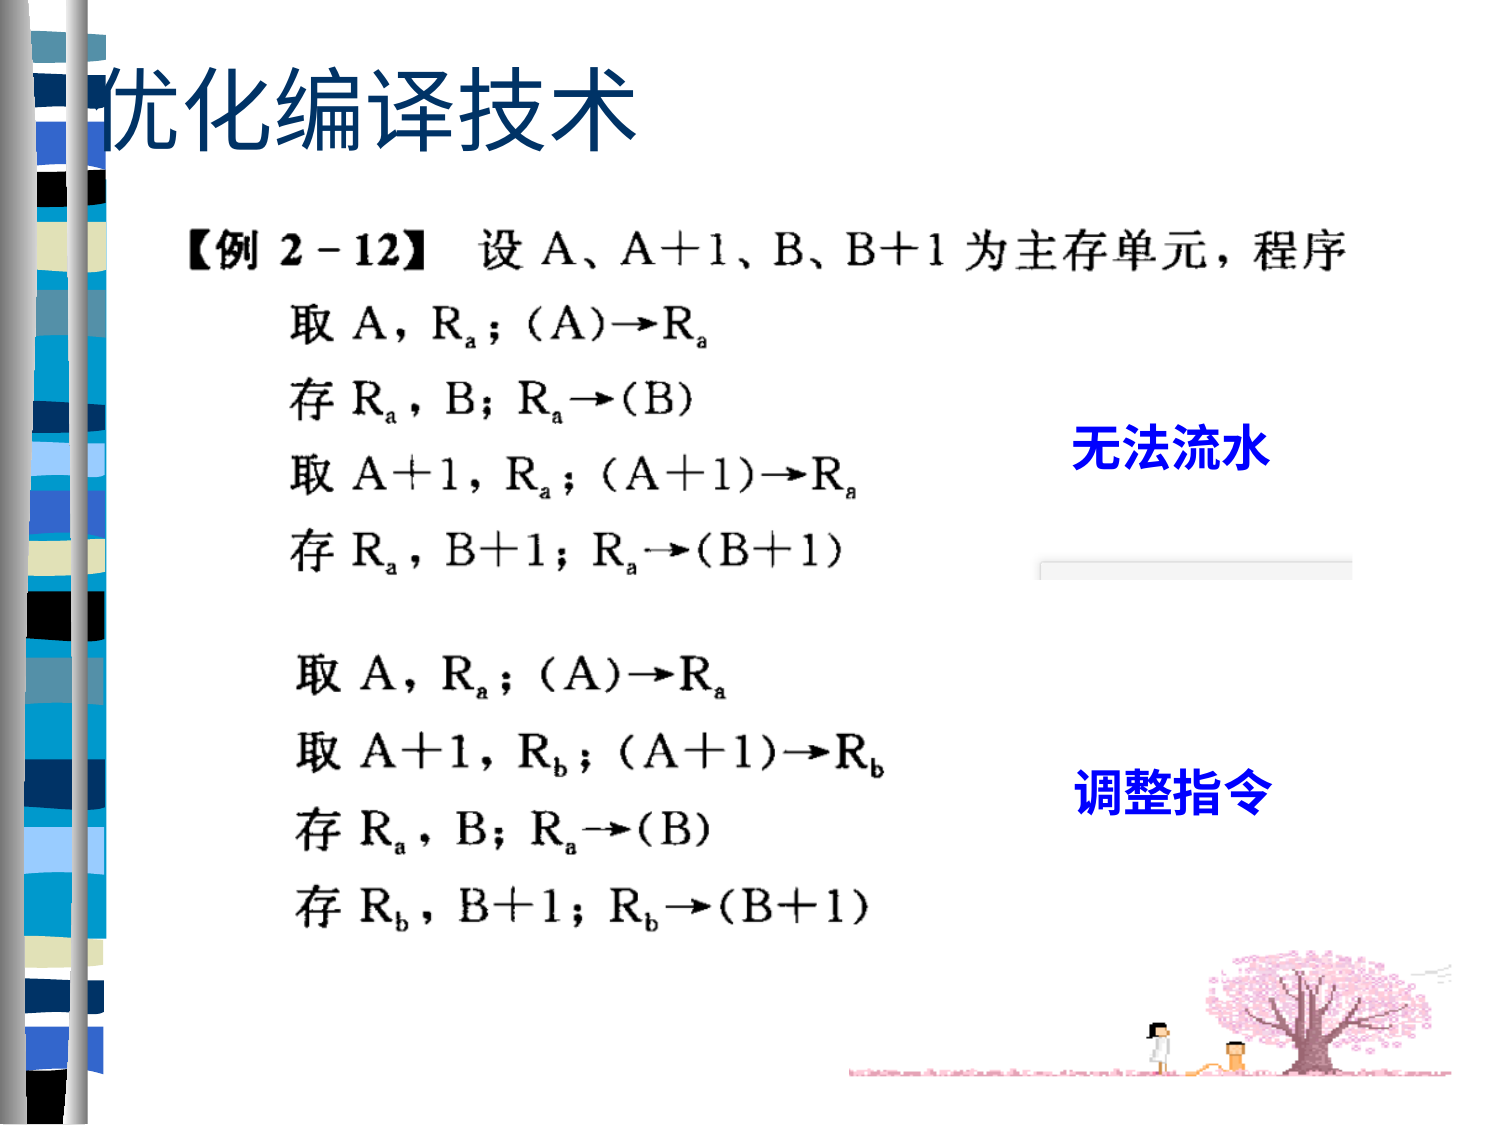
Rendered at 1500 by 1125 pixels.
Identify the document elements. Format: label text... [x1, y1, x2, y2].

title 优化编译技术 [75, 45, 1425, 233]
picture [849, 949, 1452, 1086]
picture [159, 207, 1353, 580]
picture [288, 644, 992, 941]
text_box 调整指令 [1058, 754, 1307, 829]
